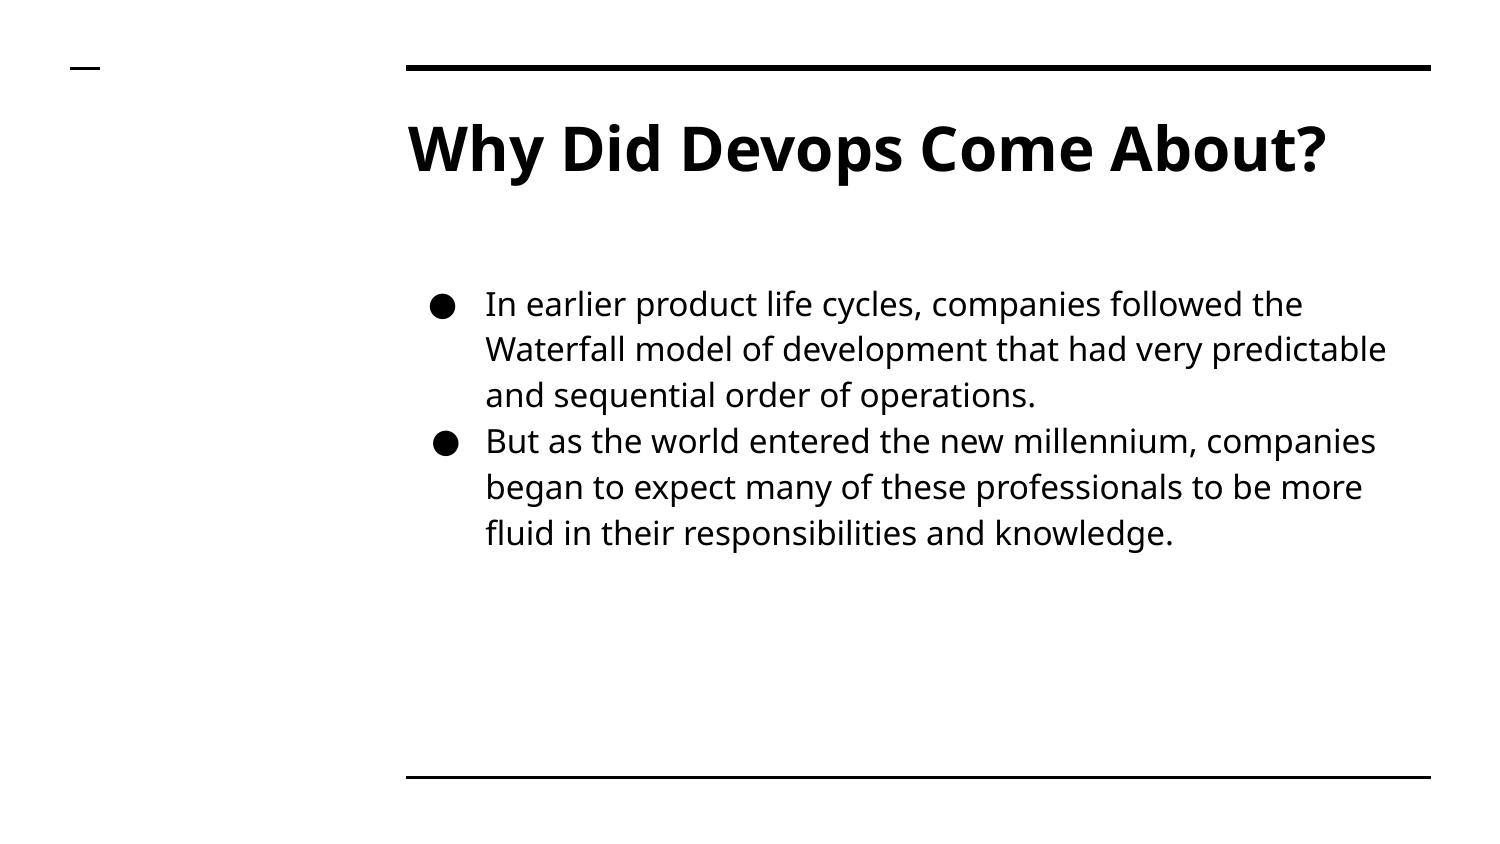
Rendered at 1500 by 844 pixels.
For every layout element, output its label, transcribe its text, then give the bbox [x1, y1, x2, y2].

title Why Did Devops Come About? [393, 94, 1431, 199]
list In earlier product life cycles, companies followed the Waterfall model of development that had very predictable and sequential order of operations. But as the world entered the new millennium, companies began to expect many of these professionals to be more fluid in their responsibilities and knowledge. [395, 261, 1433, 755]
